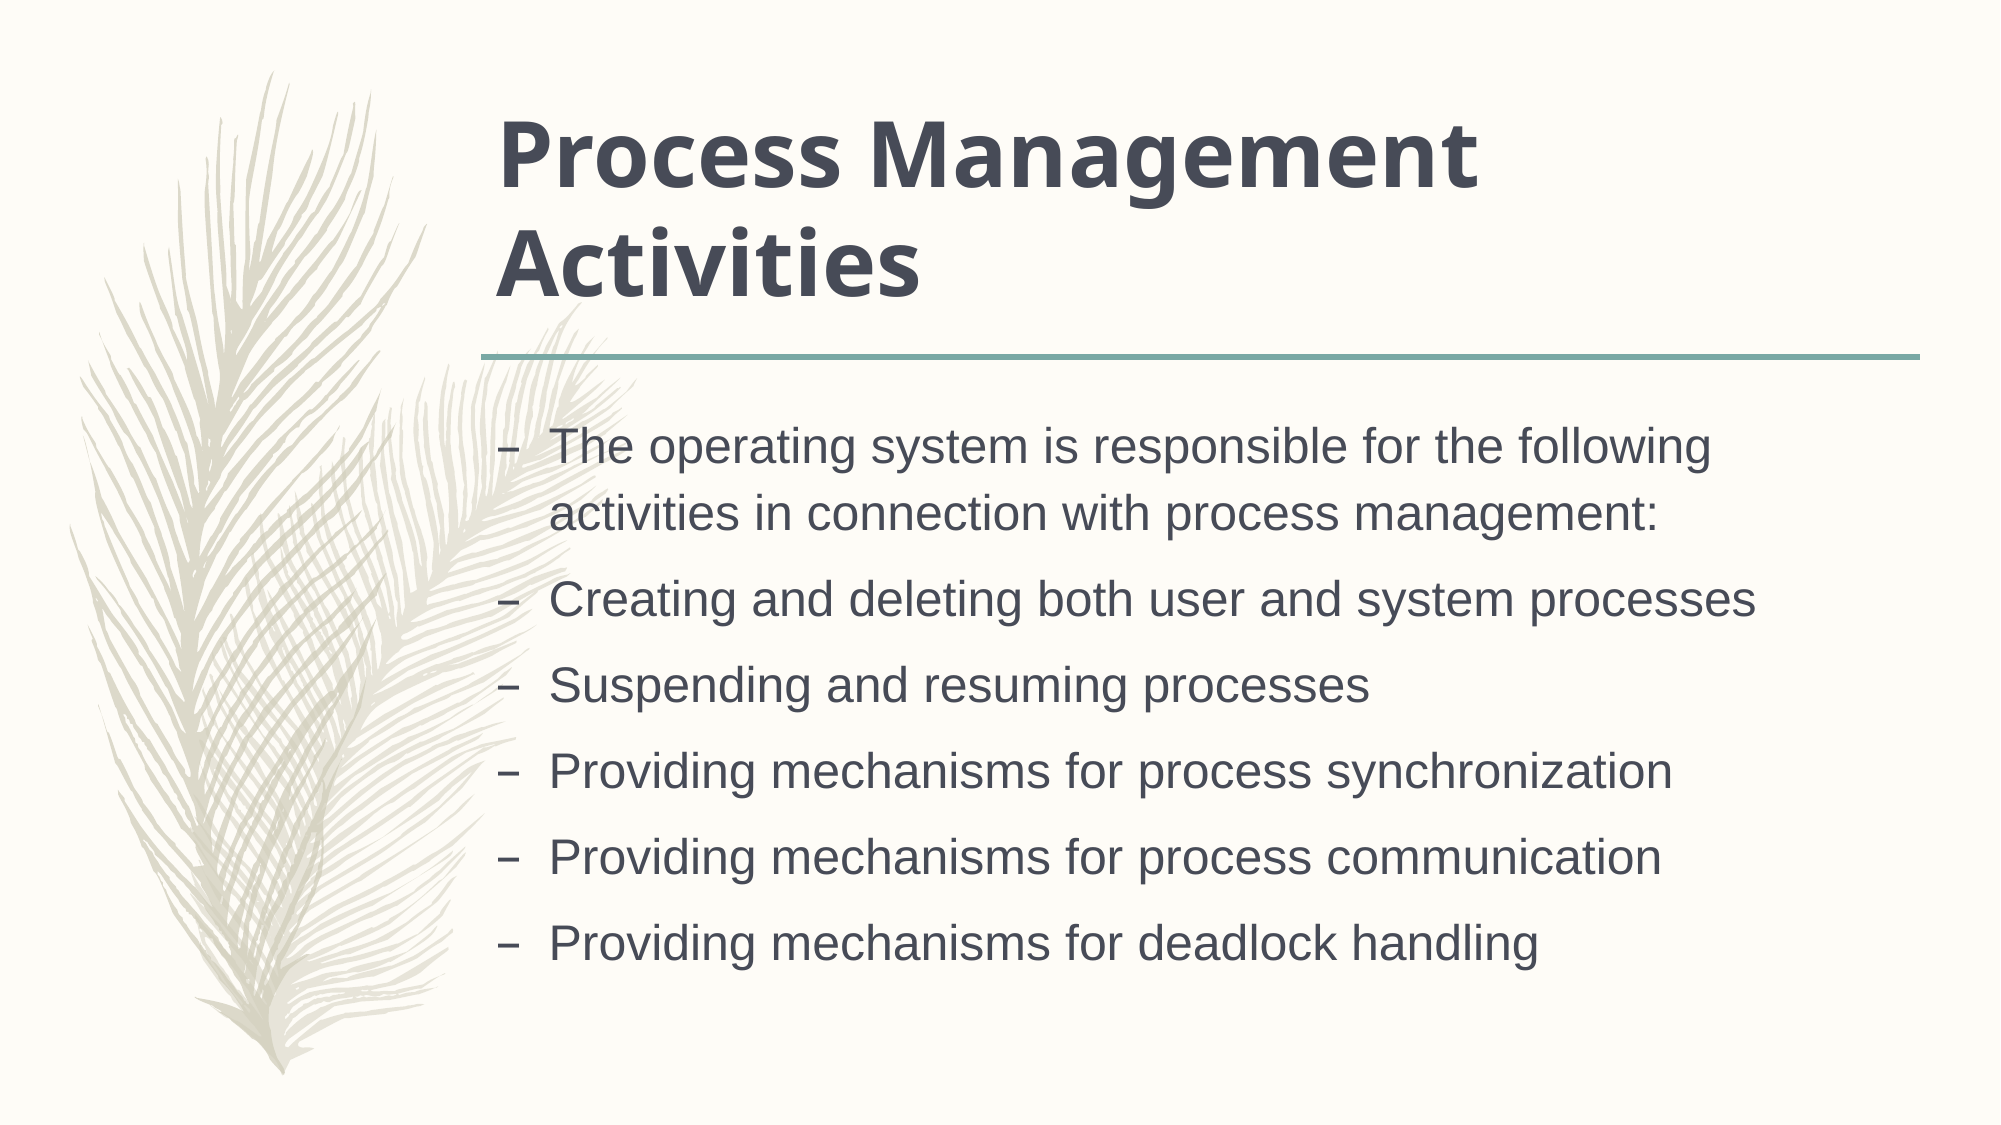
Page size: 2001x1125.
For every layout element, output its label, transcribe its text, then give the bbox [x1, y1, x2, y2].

list The operating system is responsible for the following activities in connection with process management: Creating and deleting both user and system processes Suspending and resuming processes Providing mechanisms for process synchronization Providing mechanisms for process communication Providing mechanisms for deadlock handling [481, 399, 1920, 999]
title Process Management Activities [481, 93, 1920, 350]
